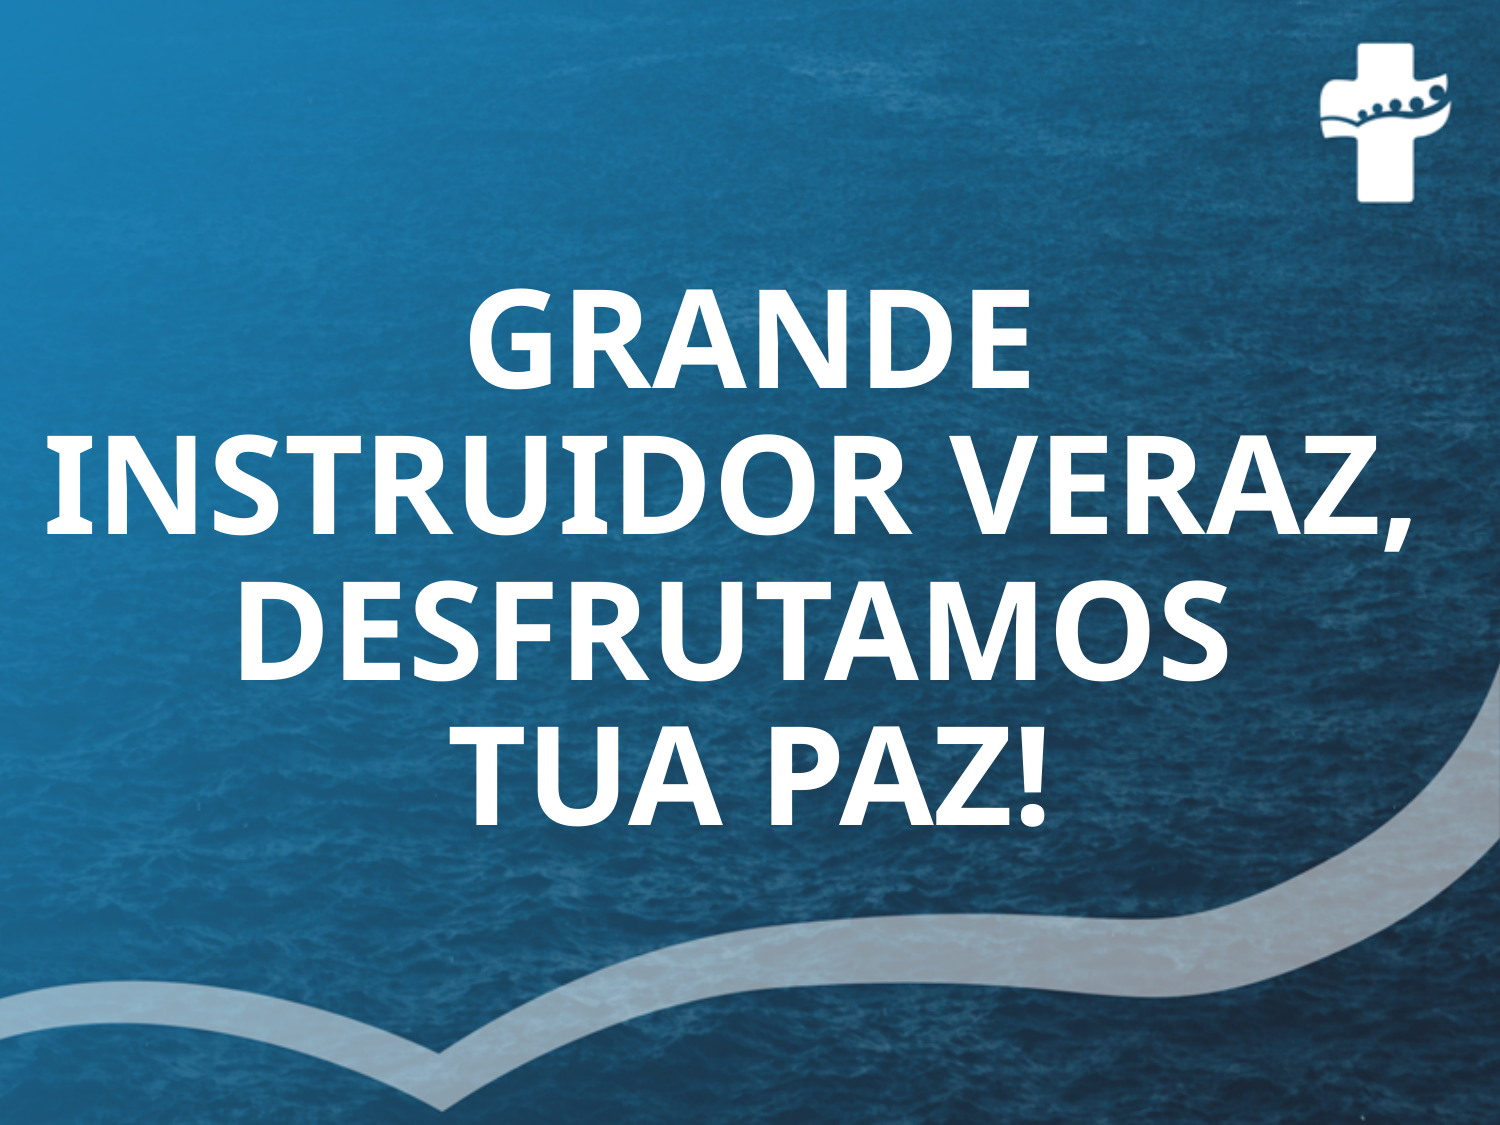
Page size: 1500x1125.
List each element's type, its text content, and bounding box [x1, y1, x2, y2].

title GRANDE INSTRUIDOR VERAZ, DESFRUTAMOS TUA PAZ! [0, 467, 1500, 656]
picture [0, 0, 1500, 467]
picture [0, 656, 1500, 1125]
